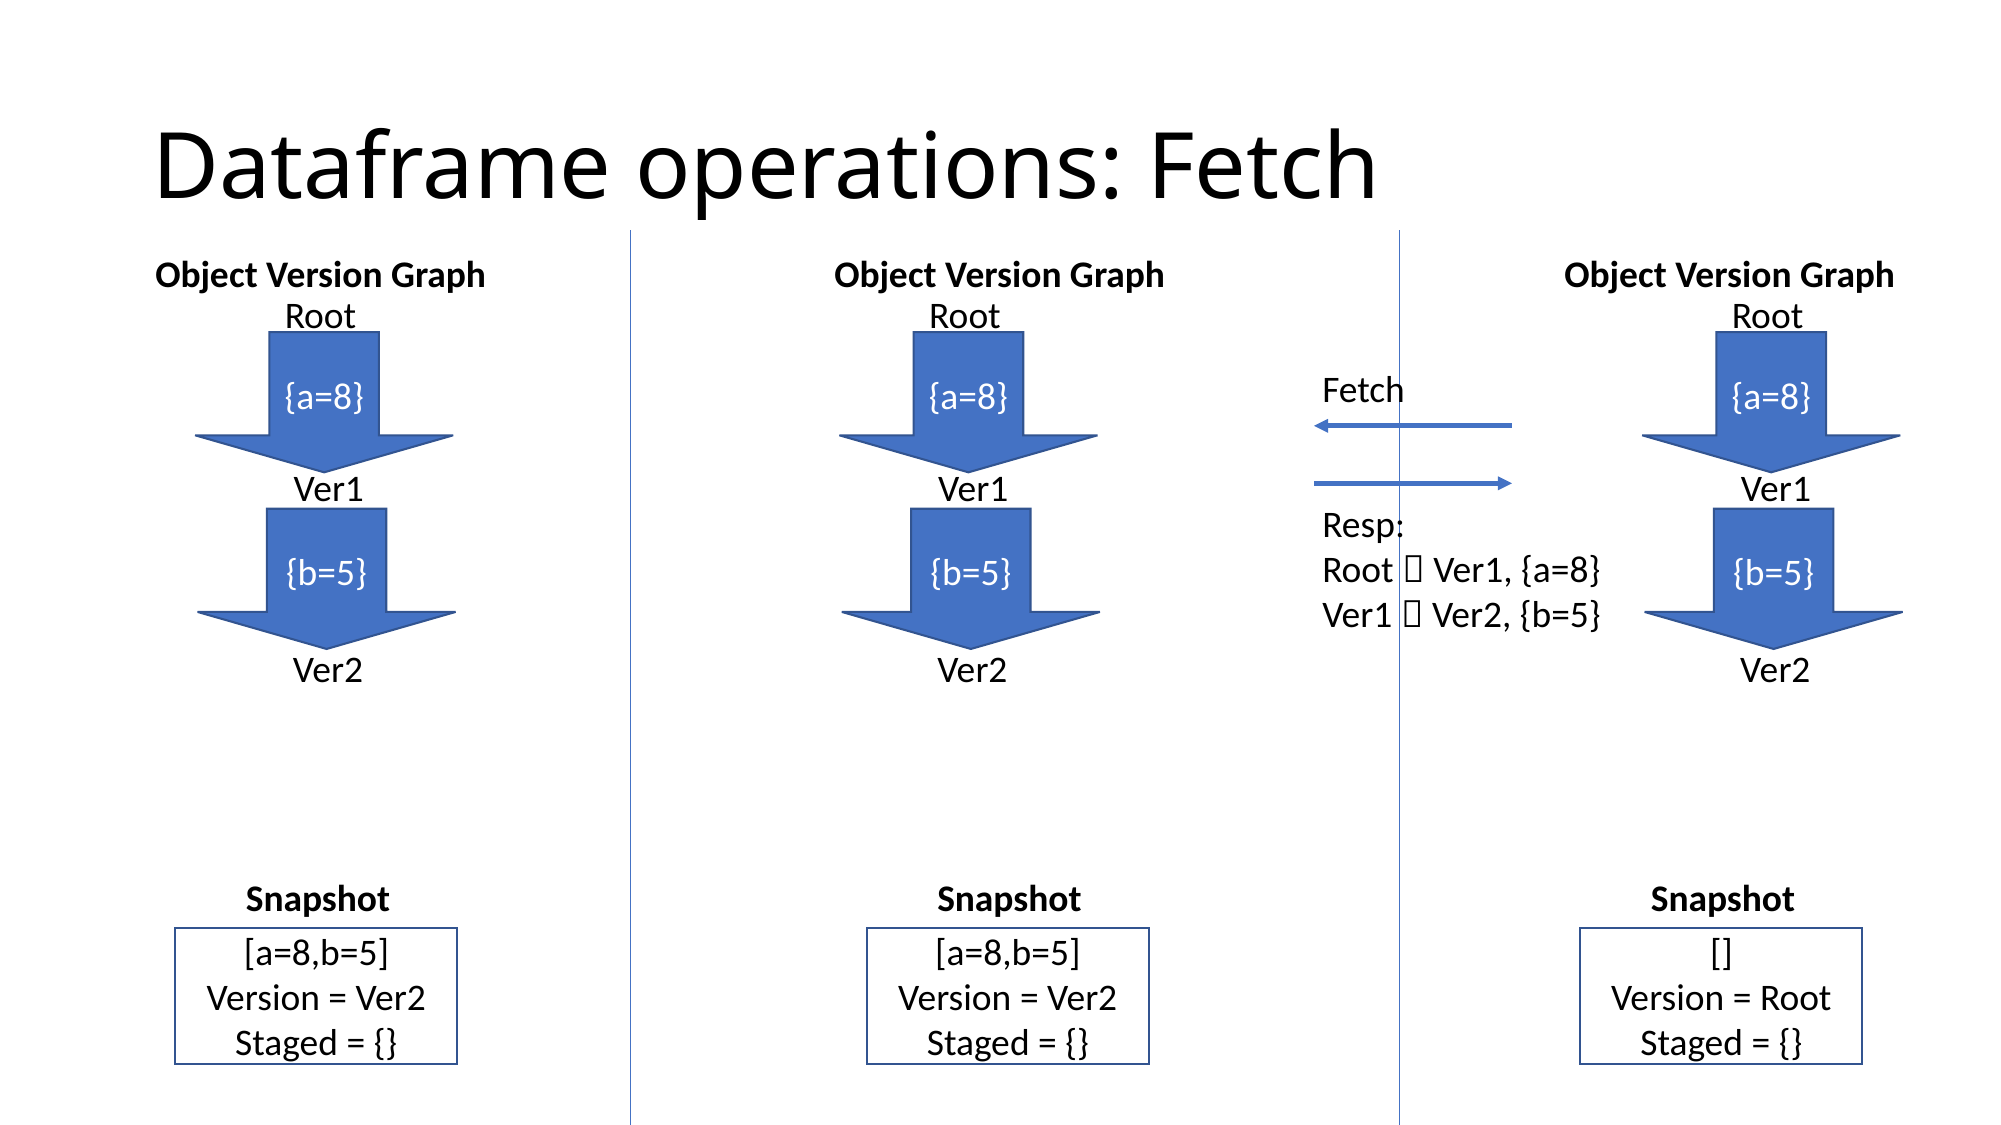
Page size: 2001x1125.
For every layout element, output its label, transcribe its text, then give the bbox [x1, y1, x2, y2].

text_box Object Version Graph [140, 242, 502, 303]
text_box {b=5} [197, 507, 456, 637]
text_box [a=8,b=5] Version = Ver2 Staged = {} [174, 927, 458, 1065]
text_box {a=8} [194, 331, 454, 461]
text_box Object Version Graph [1549, 242, 1911, 303]
text_box Ver1 [279, 456, 381, 507]
text_box Snapshot [1636, 866, 1811, 927]
text_box Ver1 [923, 456, 1025, 507]
text_box {b=5} [1644, 507, 1903, 637]
text_box {a=8} [1641, 331, 1901, 461]
text_box Root [270, 283, 372, 344]
text_box Ver2 [922, 637, 1024, 698]
text_box Fetch Resp: Root  Ver1, {a=8} Ver1  Ver2, {b=5} [1400, 358, 1617, 643]
text_box Root [914, 283, 1016, 344]
text_box Ver2 [278, 637, 380, 698]
text_box {a=8} [839, 331, 1098, 461]
text_box Ver1 [1726, 456, 1828, 507]
text_box [a=8,b=5] Version = Ver2 Staged = {} [866, 927, 1150, 1065]
text_box {b=5} [841, 507, 1101, 637]
text_box Root [1717, 283, 1819, 344]
text_box Object Version Graph [819, 242, 1181, 303]
text_box [] Version = Root Staged = {} [1579, 927, 1863, 1065]
text_box Ver2 [1725, 637, 1827, 698]
text_box Fetch Resp: Root  Ver1, {a=8} Ver1  Ver2, {b=5} [1307, 358, 1399, 643]
text_box Snapshot [231, 866, 406, 927]
title Dataframe operations: Fetch [137, 59, 1863, 278]
text_box Snapshot [922, 866, 1097, 927]
